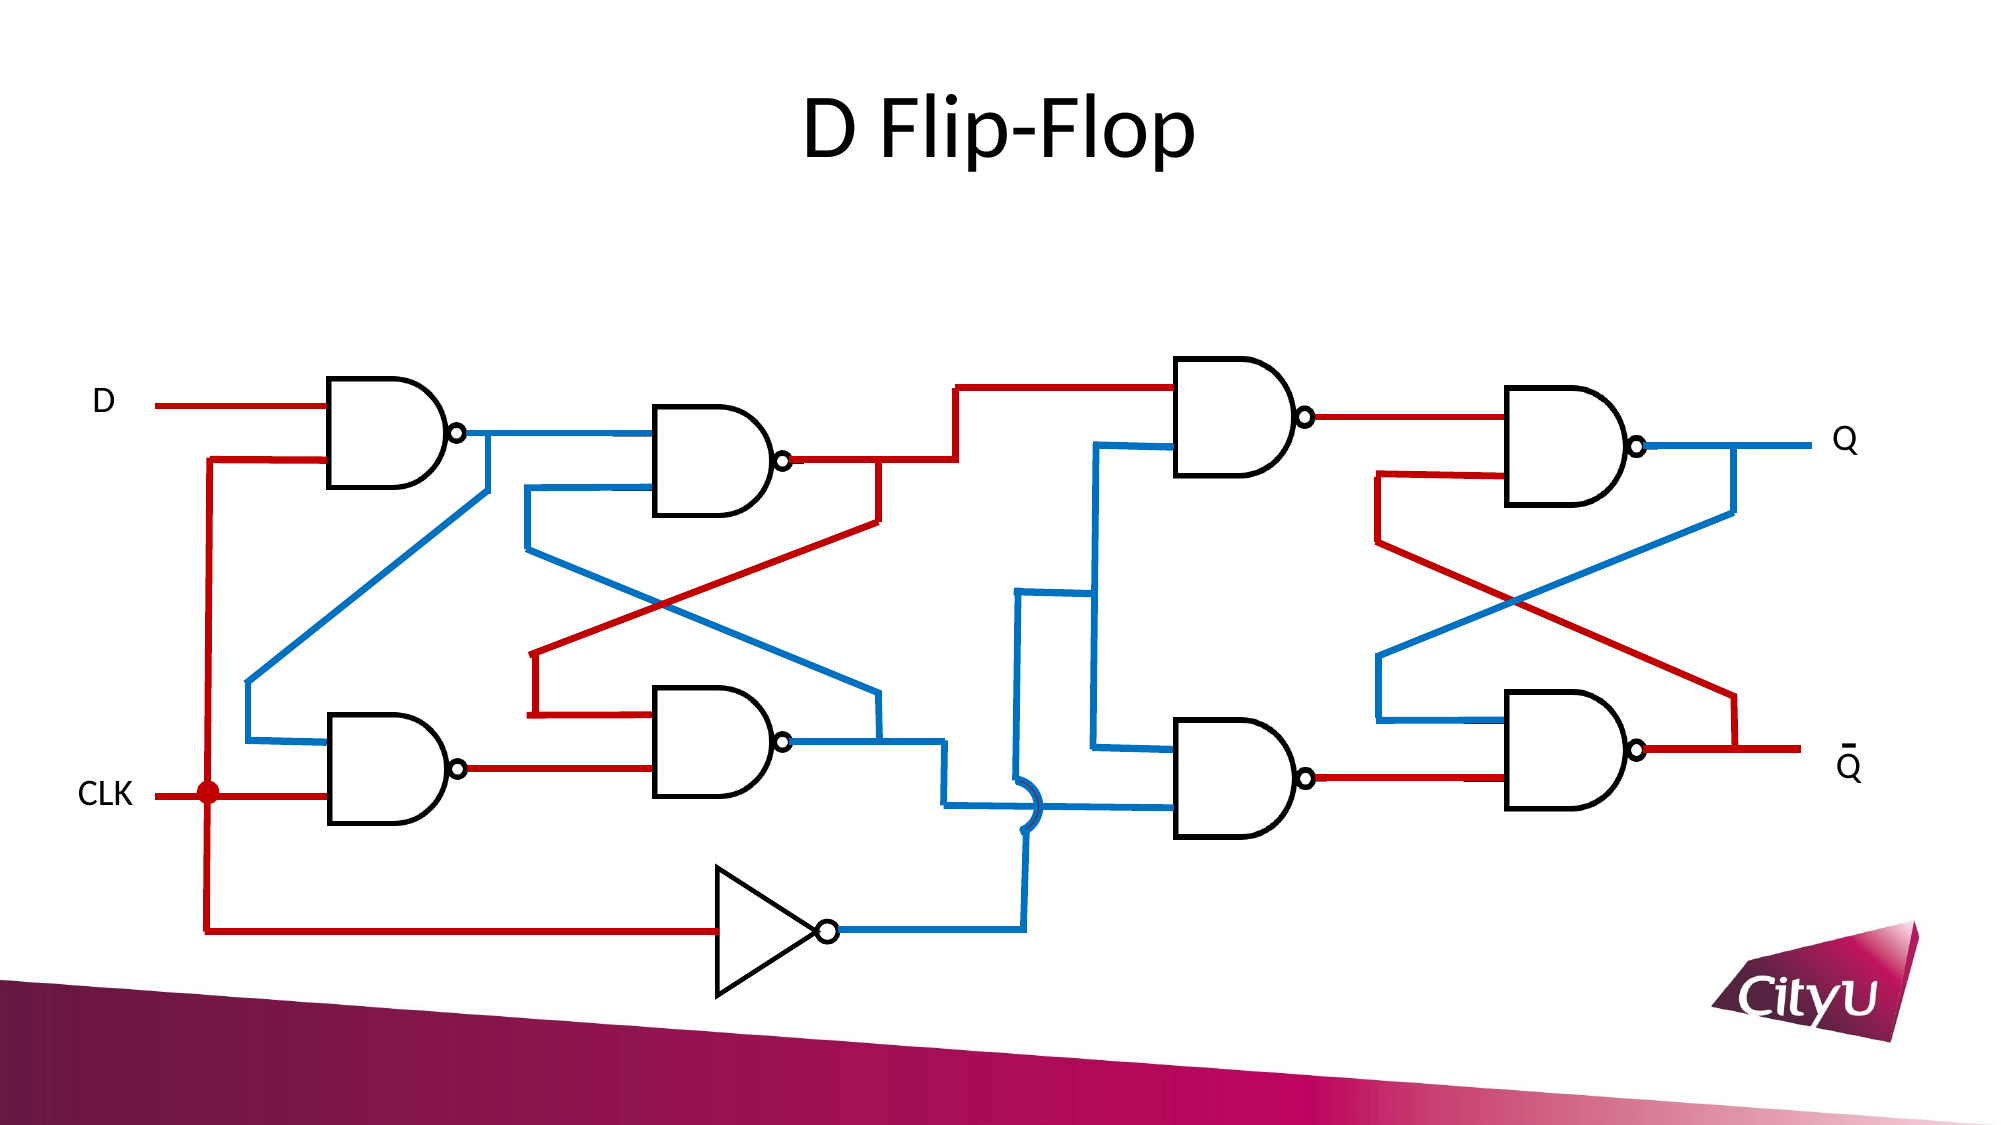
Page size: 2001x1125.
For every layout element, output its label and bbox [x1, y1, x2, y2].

text_box [1817, 405, 1873, 466]
picture [0, 0, 2001, 1125]
text_box [77, 367, 131, 428]
title [99, 45, 1900, 197]
text_box [154, 300, 1813, 996]
text_box [1821, 696, 1877, 794]
text_box [63, 760, 149, 821]
